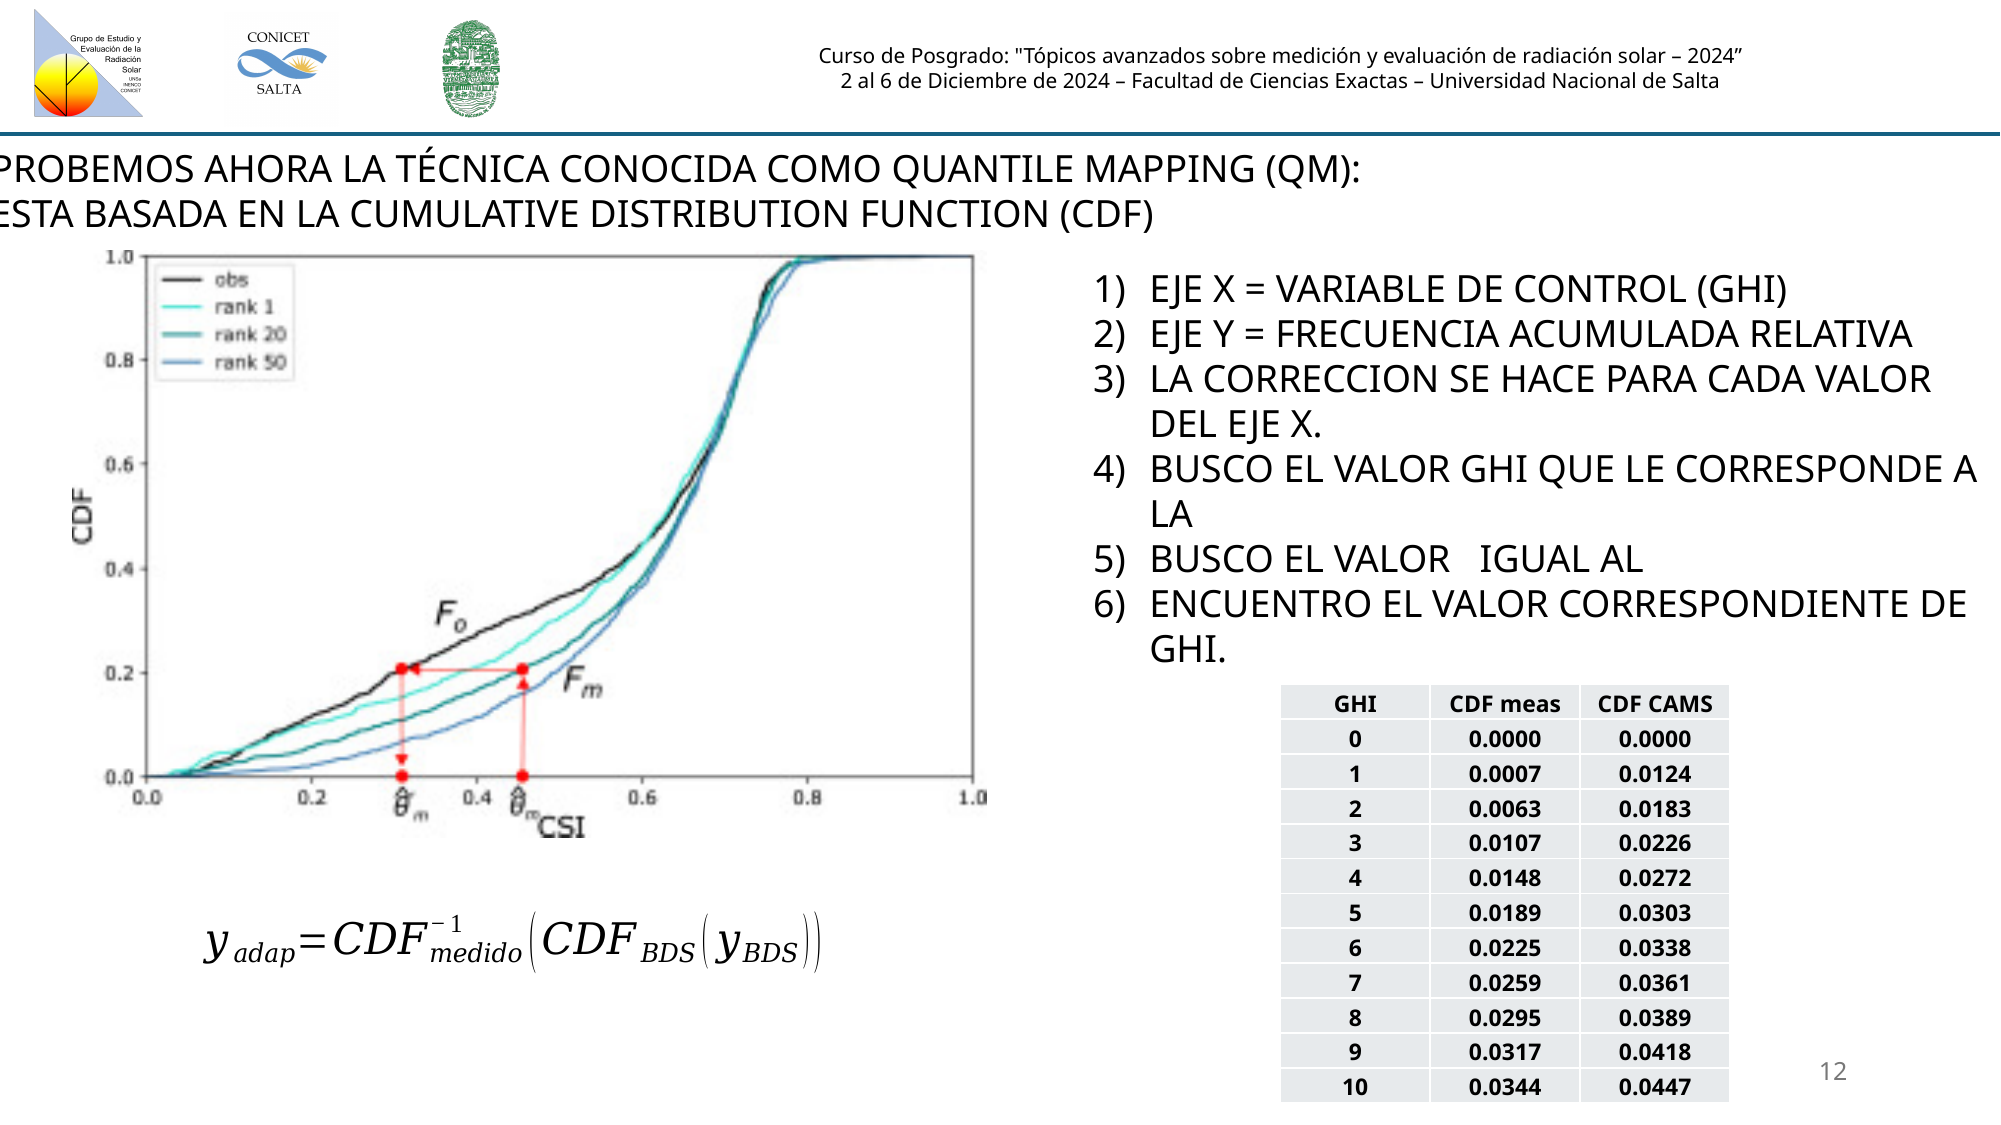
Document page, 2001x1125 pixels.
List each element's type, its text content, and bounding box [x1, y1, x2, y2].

table_cell 0.0389 [1581, 999, 1729, 1032]
table_cell 0.0225 [1431, 929, 1579, 962]
table_cell 10 [1281, 1069, 1429, 1102]
picture [71, 249, 988, 838]
picture [414, 10, 530, 126]
table_cell 0.0189 [1431, 894, 1579, 927]
table_cell 0.0295 [1431, 999, 1579, 1032]
table_header CDF CAMS [1581, 685, 1729, 718]
table_cell 0.0183 [1581, 790, 1729, 823]
table_cell 0.0272 [1581, 859, 1729, 893]
table_cell 0.0418 [1581, 1034, 1729, 1067]
table_cell 0.0303 [1581, 894, 1729, 927]
table_cell 0.0000 [1581, 720, 1729, 753]
table_cell 0.0447 [1581, 1069, 1729, 1102]
table_cell 0.0344 [1431, 1069, 1579, 1102]
picture [33, 8, 149, 118]
table_cell 0.0148 [1431, 859, 1579, 893]
table_cell 0.0226 [1581, 825, 1729, 858]
table_cell 0.0259 [1431, 964, 1579, 997]
table_cell 2 [1281, 790, 1429, 823]
table_cell 0 [1281, 720, 1429, 753]
table_cell 3 [1281, 825, 1429, 858]
table_header GHI [1281, 685, 1429, 718]
picture [224, 11, 340, 127]
table_cell 0.0338 [1581, 929, 1729, 962]
table_cell 0.0317 [1431, 1034, 1579, 1067]
table_cell 0.0124 [1581, 755, 1729, 788]
table_cell 0.0063 [1431, 790, 1579, 823]
table_cell 4 [1281, 859, 1429, 893]
table_cell 8 [1281, 999, 1429, 1032]
table_cell 5 [1281, 894, 1429, 927]
table_cell 9 [1281, 1034, 1429, 1067]
table_cell 0.0361 [1581, 964, 1729, 997]
text_box PROBEMOS AHORA LA TÉCNICA CONOCIDA COMO QUANTILE MAPPING (QM): ESTA BASADA EN LA CUMULATIVE DISTRIBUTION FUNCTION (CDF) [0, 137, 1377, 242]
table_header CDF meas [1431, 685, 1579, 718]
table_cell 0.0000 [1431, 720, 1579, 753]
table_cell 1 [1281, 755, 1429, 788]
table_cell 7 [1281, 964, 1429, 997]
table_cell 6 [1281, 929, 1429, 962]
text_box Curso de Posgrado: "Tópicos avanzados sobre medición y evaluación de radiación solar – 2024” 2 al 6 de Diciembre de 2024 – Facultad de Ciencias Exactas – Universidad Nacional de Salta [728, 35, 1833, 101]
table_cell 0.0107 [1431, 825, 1579, 858]
slide_number 12 [1731, 1042, 1863, 1103]
table_cell 0.0007 [1431, 755, 1579, 788]
